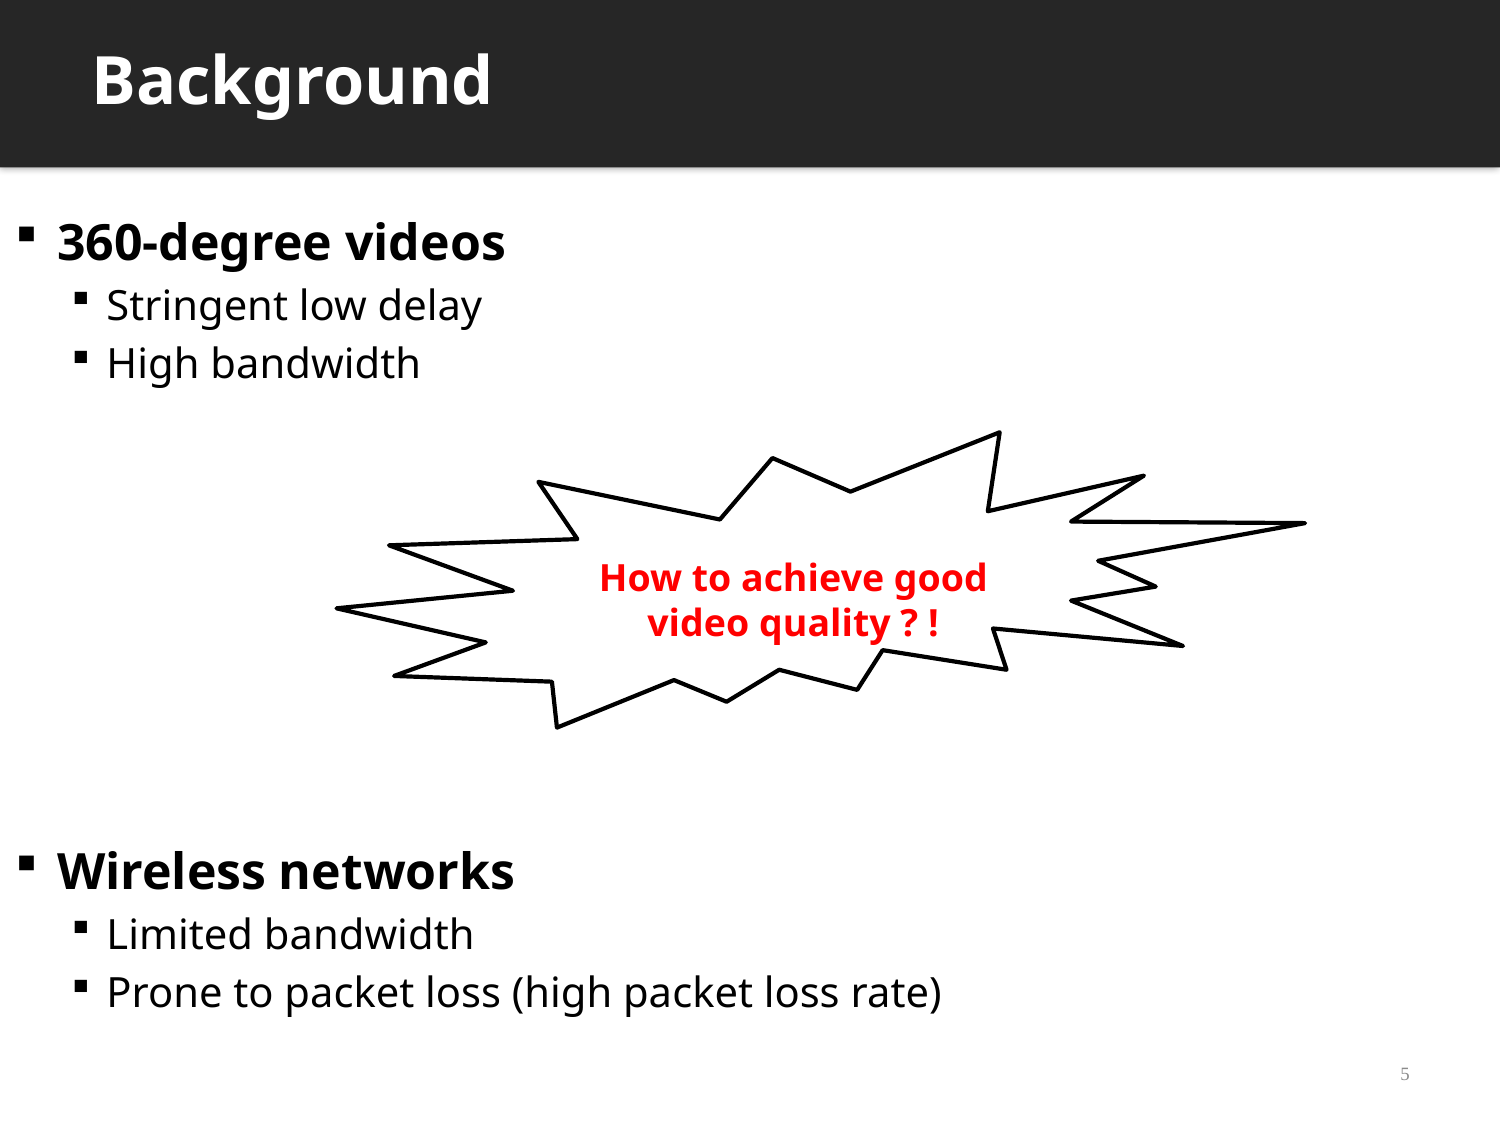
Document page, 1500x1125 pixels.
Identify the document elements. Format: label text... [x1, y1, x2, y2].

text_box Background [76, 30, 737, 126]
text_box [336, 432, 1306, 728]
text_box [0, 0, 1500, 168]
slide_number 5 [1074, 1042, 1425, 1103]
list 360-degree videos Stringent low delay High bandwidth Wireless networks Limited bandwidth Prone to packet loss (high packet loss rate) [0, 202, 1500, 1094]
